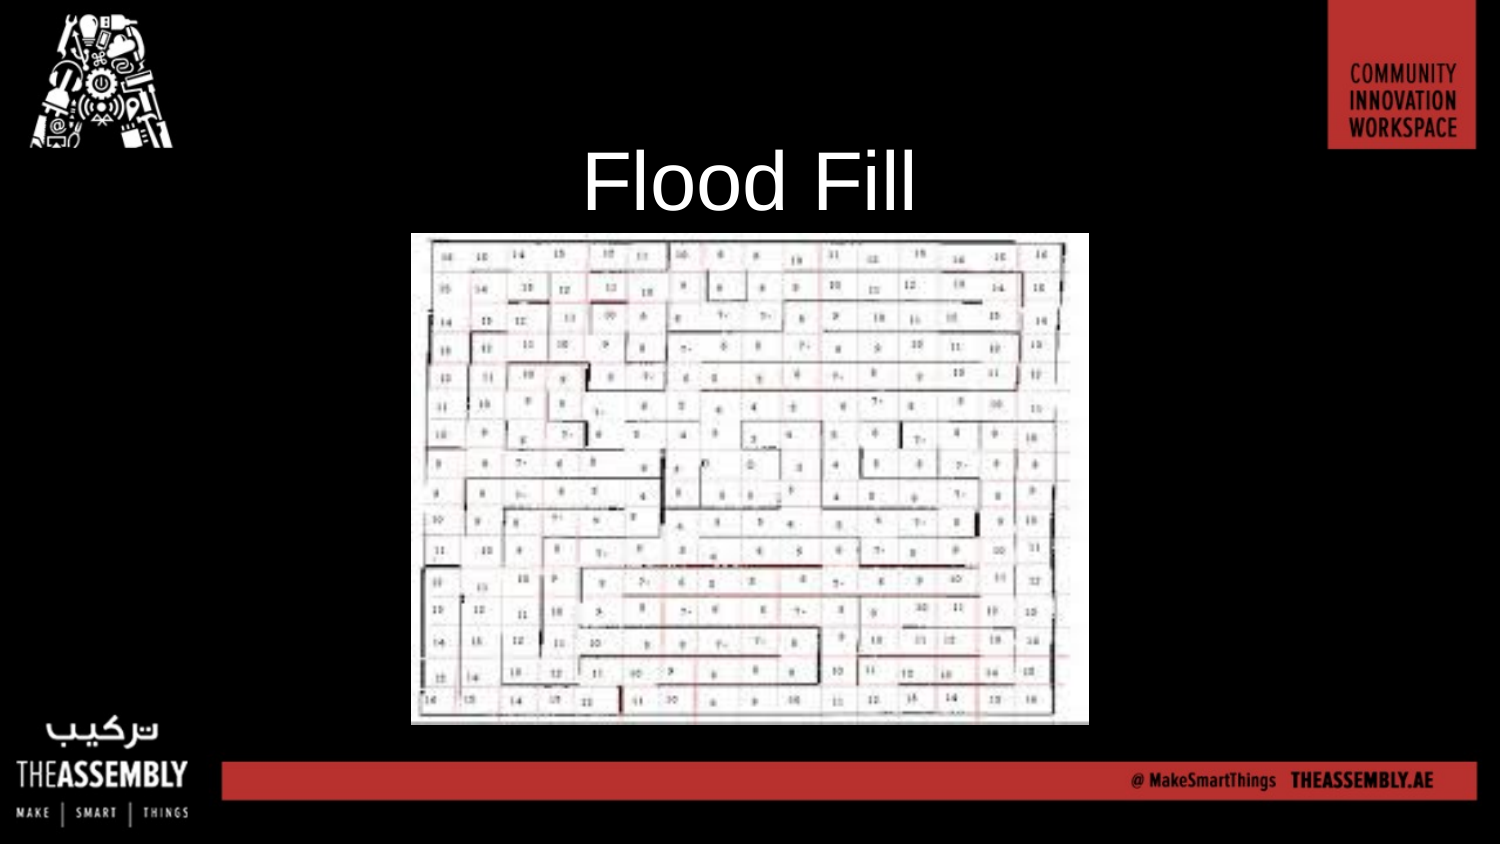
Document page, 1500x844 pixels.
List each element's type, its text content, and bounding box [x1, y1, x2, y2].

picture [0, 0, 1500, 844]
text_box Flood Fill [566, 119, 934, 231]
